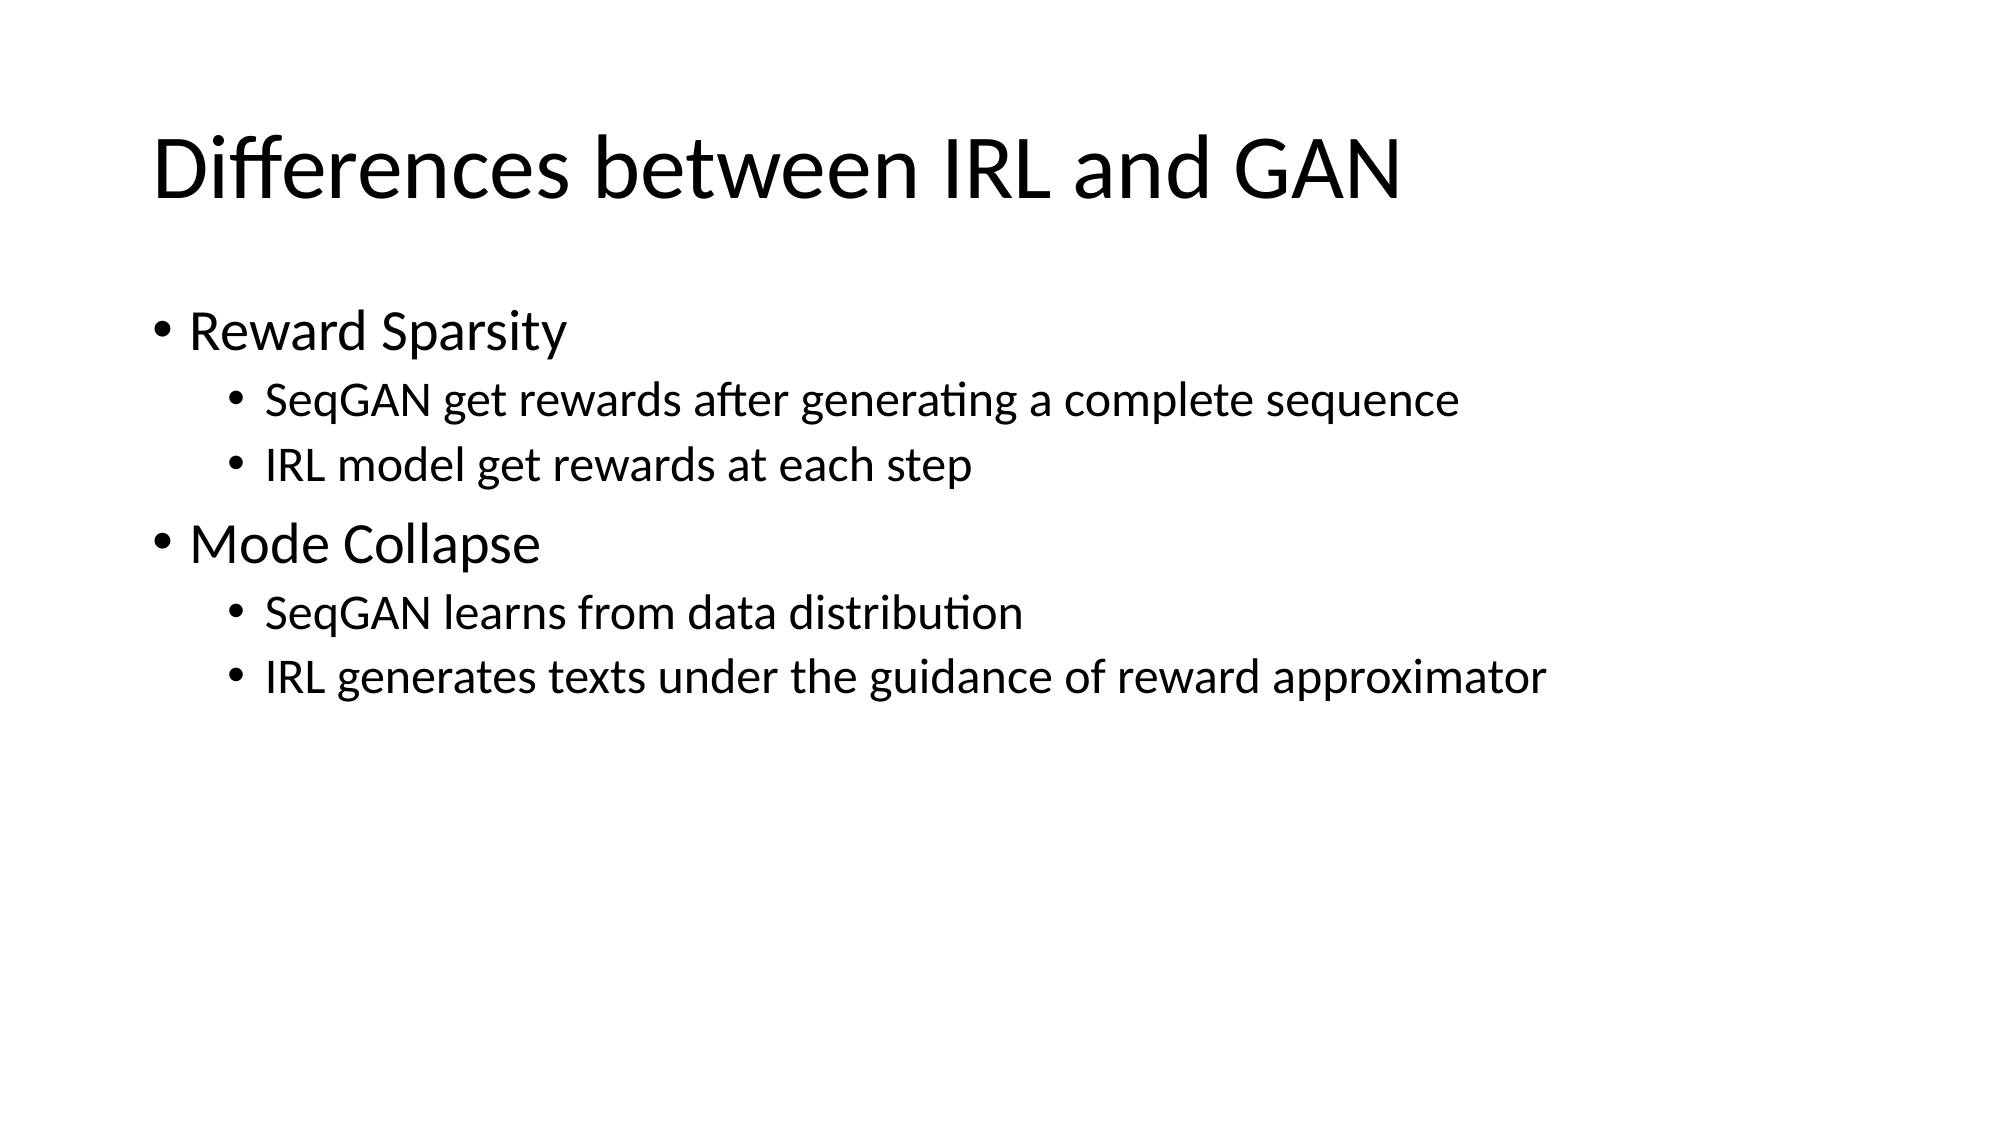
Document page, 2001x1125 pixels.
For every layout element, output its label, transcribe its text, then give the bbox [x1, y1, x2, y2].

title Differences between IRL and GAN [137, 59, 1863, 278]
text_box [137, 381, 1932, 669]
